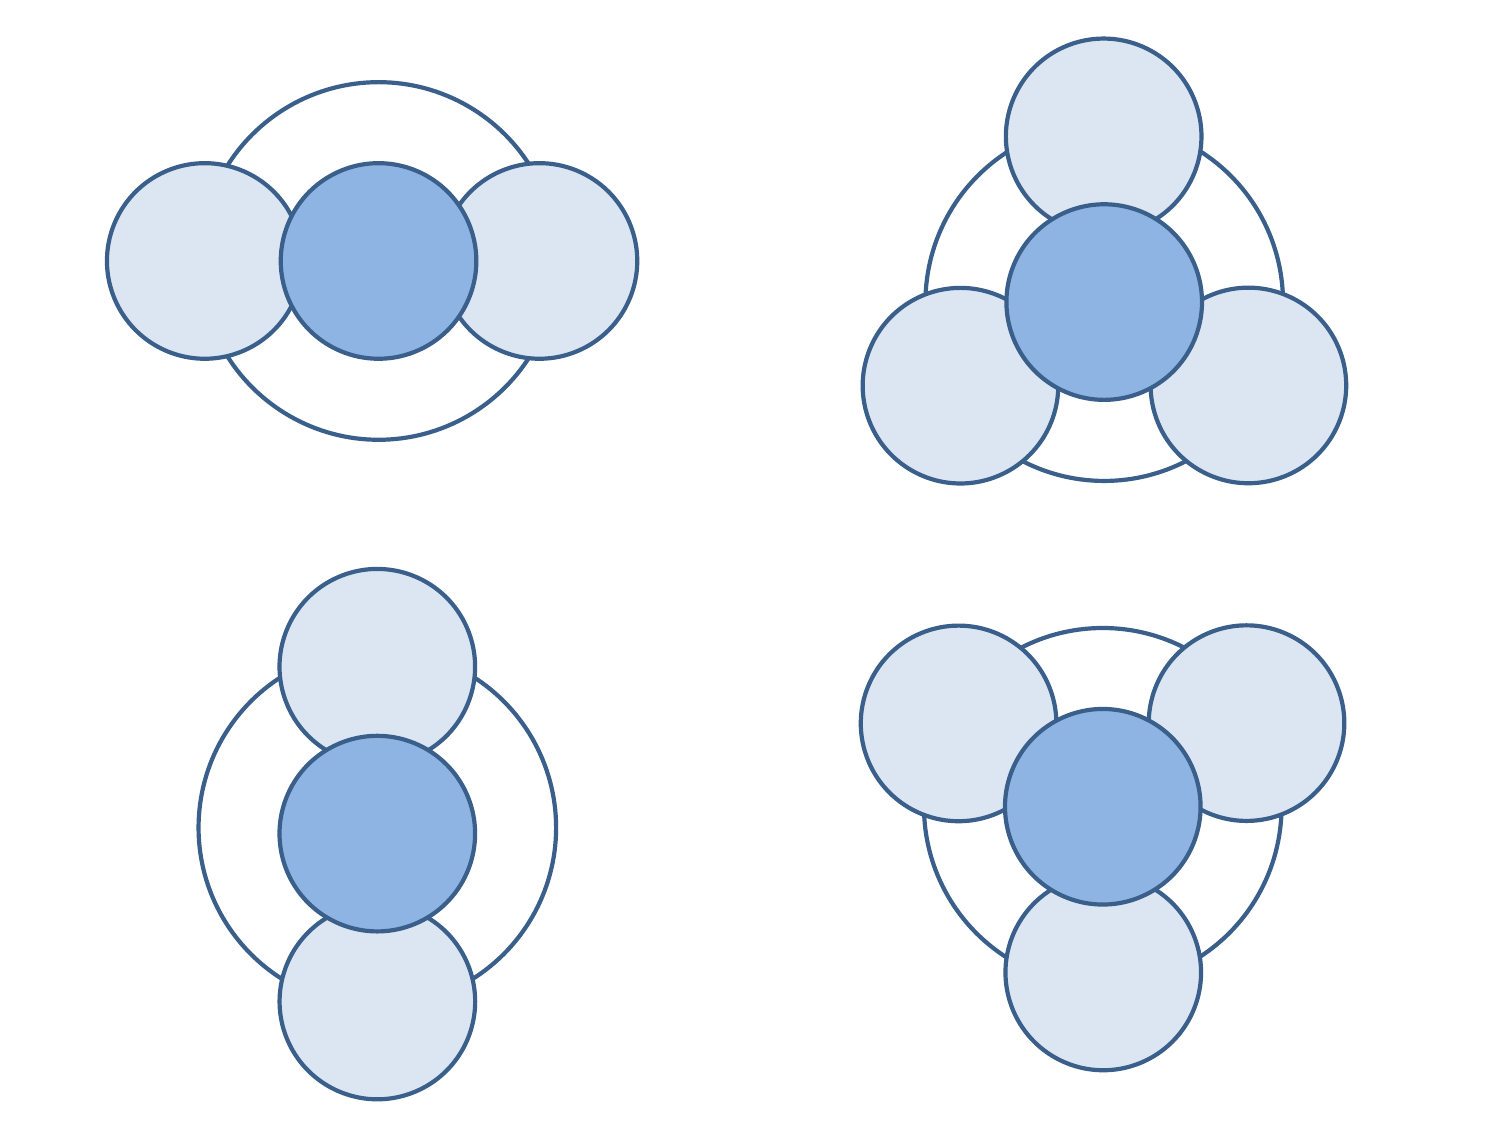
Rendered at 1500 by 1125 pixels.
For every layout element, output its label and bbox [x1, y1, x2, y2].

text_box [277, 918, 478, 1102]
text_box [1146, 623, 1347, 824]
text_box [1160, 814, 1284, 958]
text_box [1162, 150, 1285, 295]
text_box [1002, 706, 1203, 907]
text_box [459, 161, 640, 361]
text_box [196, 677, 322, 980]
text_box [923, 151, 1047, 295]
text_box [860, 285, 1061, 486]
text_box [277, 733, 478, 934]
text_box [104, 161, 292, 361]
text_box [1003, 890, 1204, 1073]
text_box [922, 814, 1046, 959]
text_box [858, 623, 1059, 824]
text_box [226, 312, 530, 442]
text_box [1023, 393, 1185, 484]
text_box [1004, 202, 1205, 402]
text_box [226, 80, 530, 210]
text_box [433, 676, 559, 980]
text_box [1021, 625, 1184, 716]
text_box [277, 566, 478, 750]
text_box [278, 161, 479, 361]
text_box [1148, 285, 1349, 486]
text_box [1003, 36, 1204, 219]
